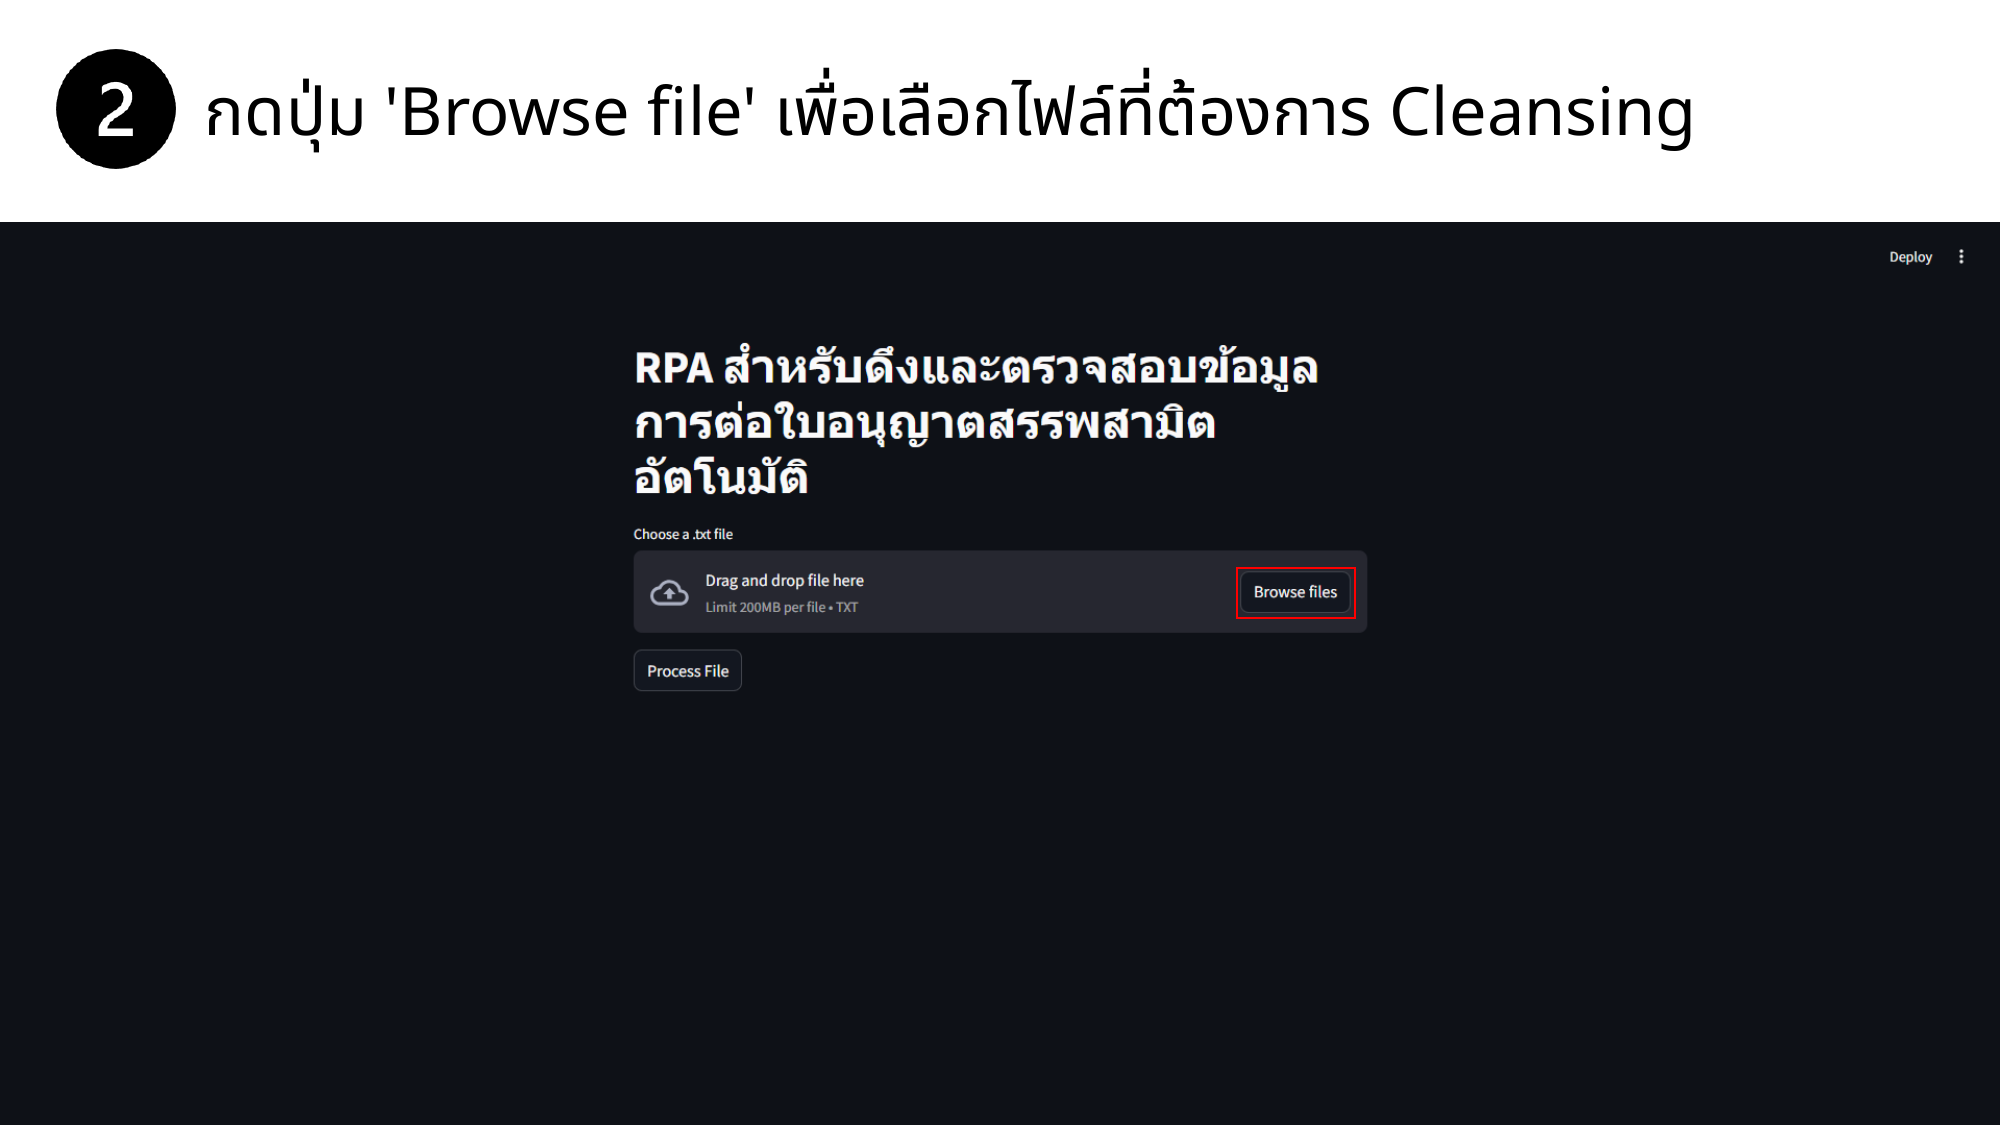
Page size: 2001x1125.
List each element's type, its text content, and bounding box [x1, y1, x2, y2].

picture [40, 33, 191, 184]
text_box กดปุ่ม 'Browse file' เพื่อเลือกไฟล์ที่ต้องการ Cleansing [191, 60, 1857, 156]
picture [0, 222, 2000, 1125]
